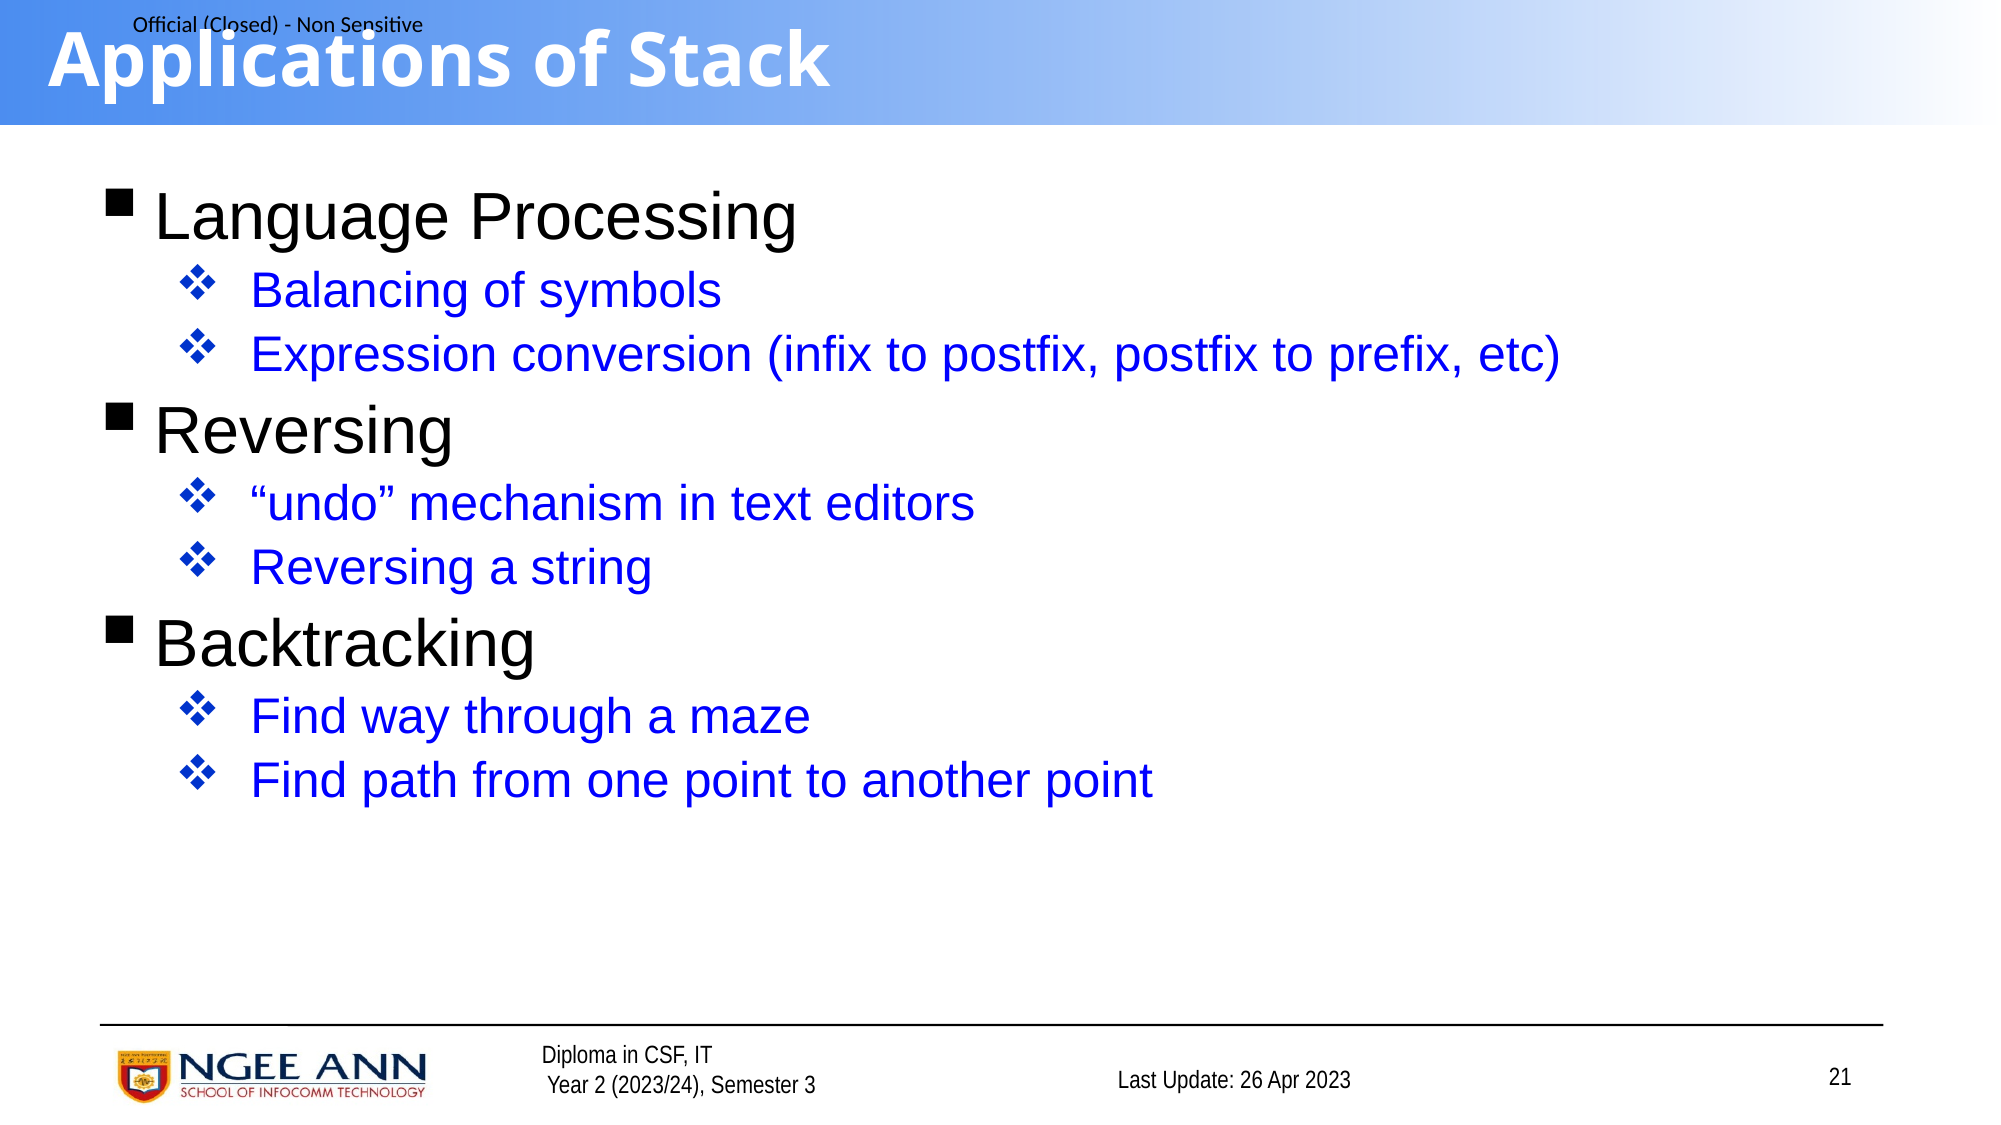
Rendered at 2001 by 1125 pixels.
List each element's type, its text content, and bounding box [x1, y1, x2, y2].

picture [83, 1028, 459, 1125]
list Language Processing Balancing of symbols Expression conversion (infix to postfix, postfix to prefix, etc) Reversing “undo” mechanism in text editors Reversing a string Backtracking Find way through a maze Find path from one point to another point [83, 174, 1867, 1025]
title Applications of Stack [31, 0, 2000, 115]
